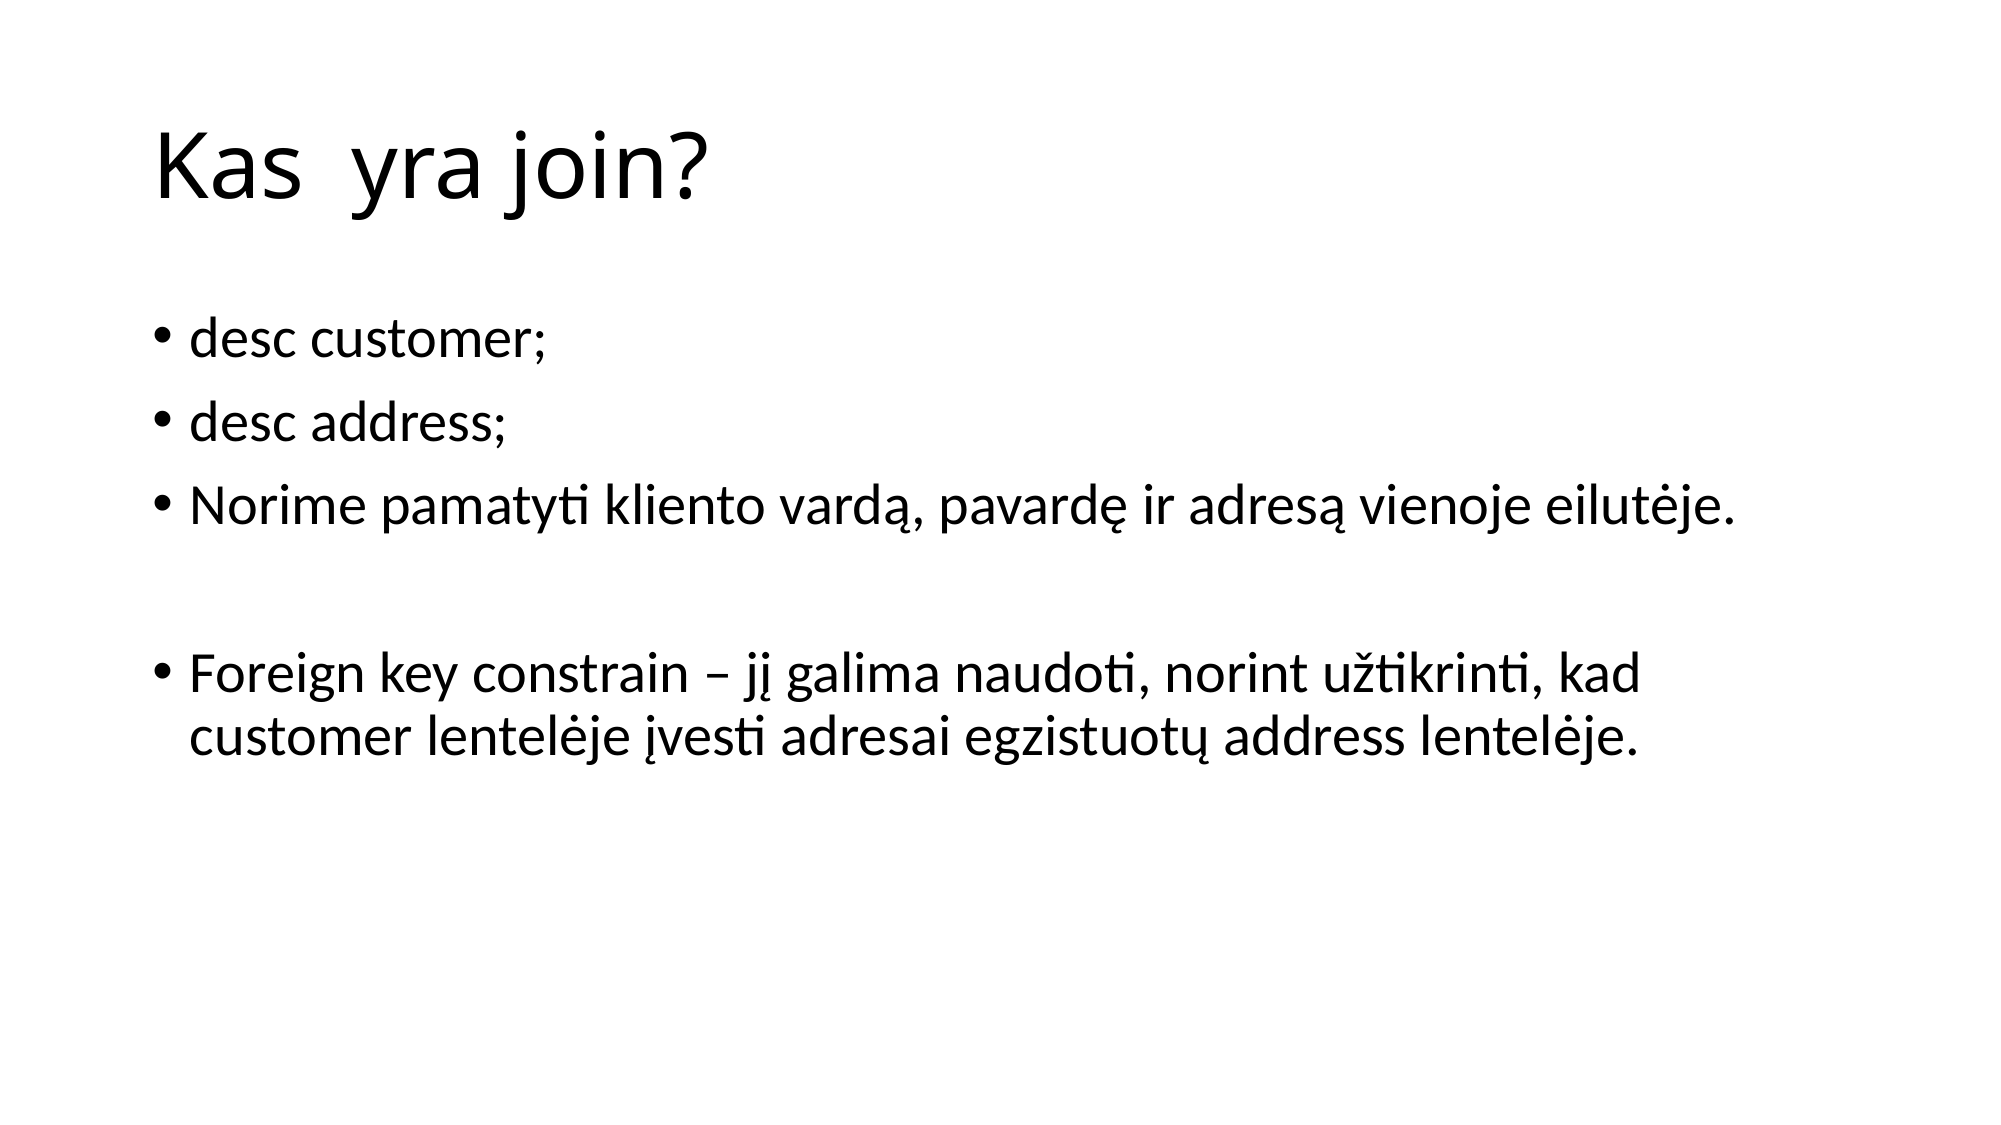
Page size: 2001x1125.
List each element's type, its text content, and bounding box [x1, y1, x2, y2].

list desc customer; desc address; Norime pamatyti kliento vardą, pavardę ir adresą vienoje eilutėje. Foreign key constrain – jį galima naudoti, norint užtikrinti, kad customer lentelėje įvesti adresai egzistuotų address lentelėje. [137, 299, 1863, 1014]
title Kas yra join? [137, 59, 1863, 278]
